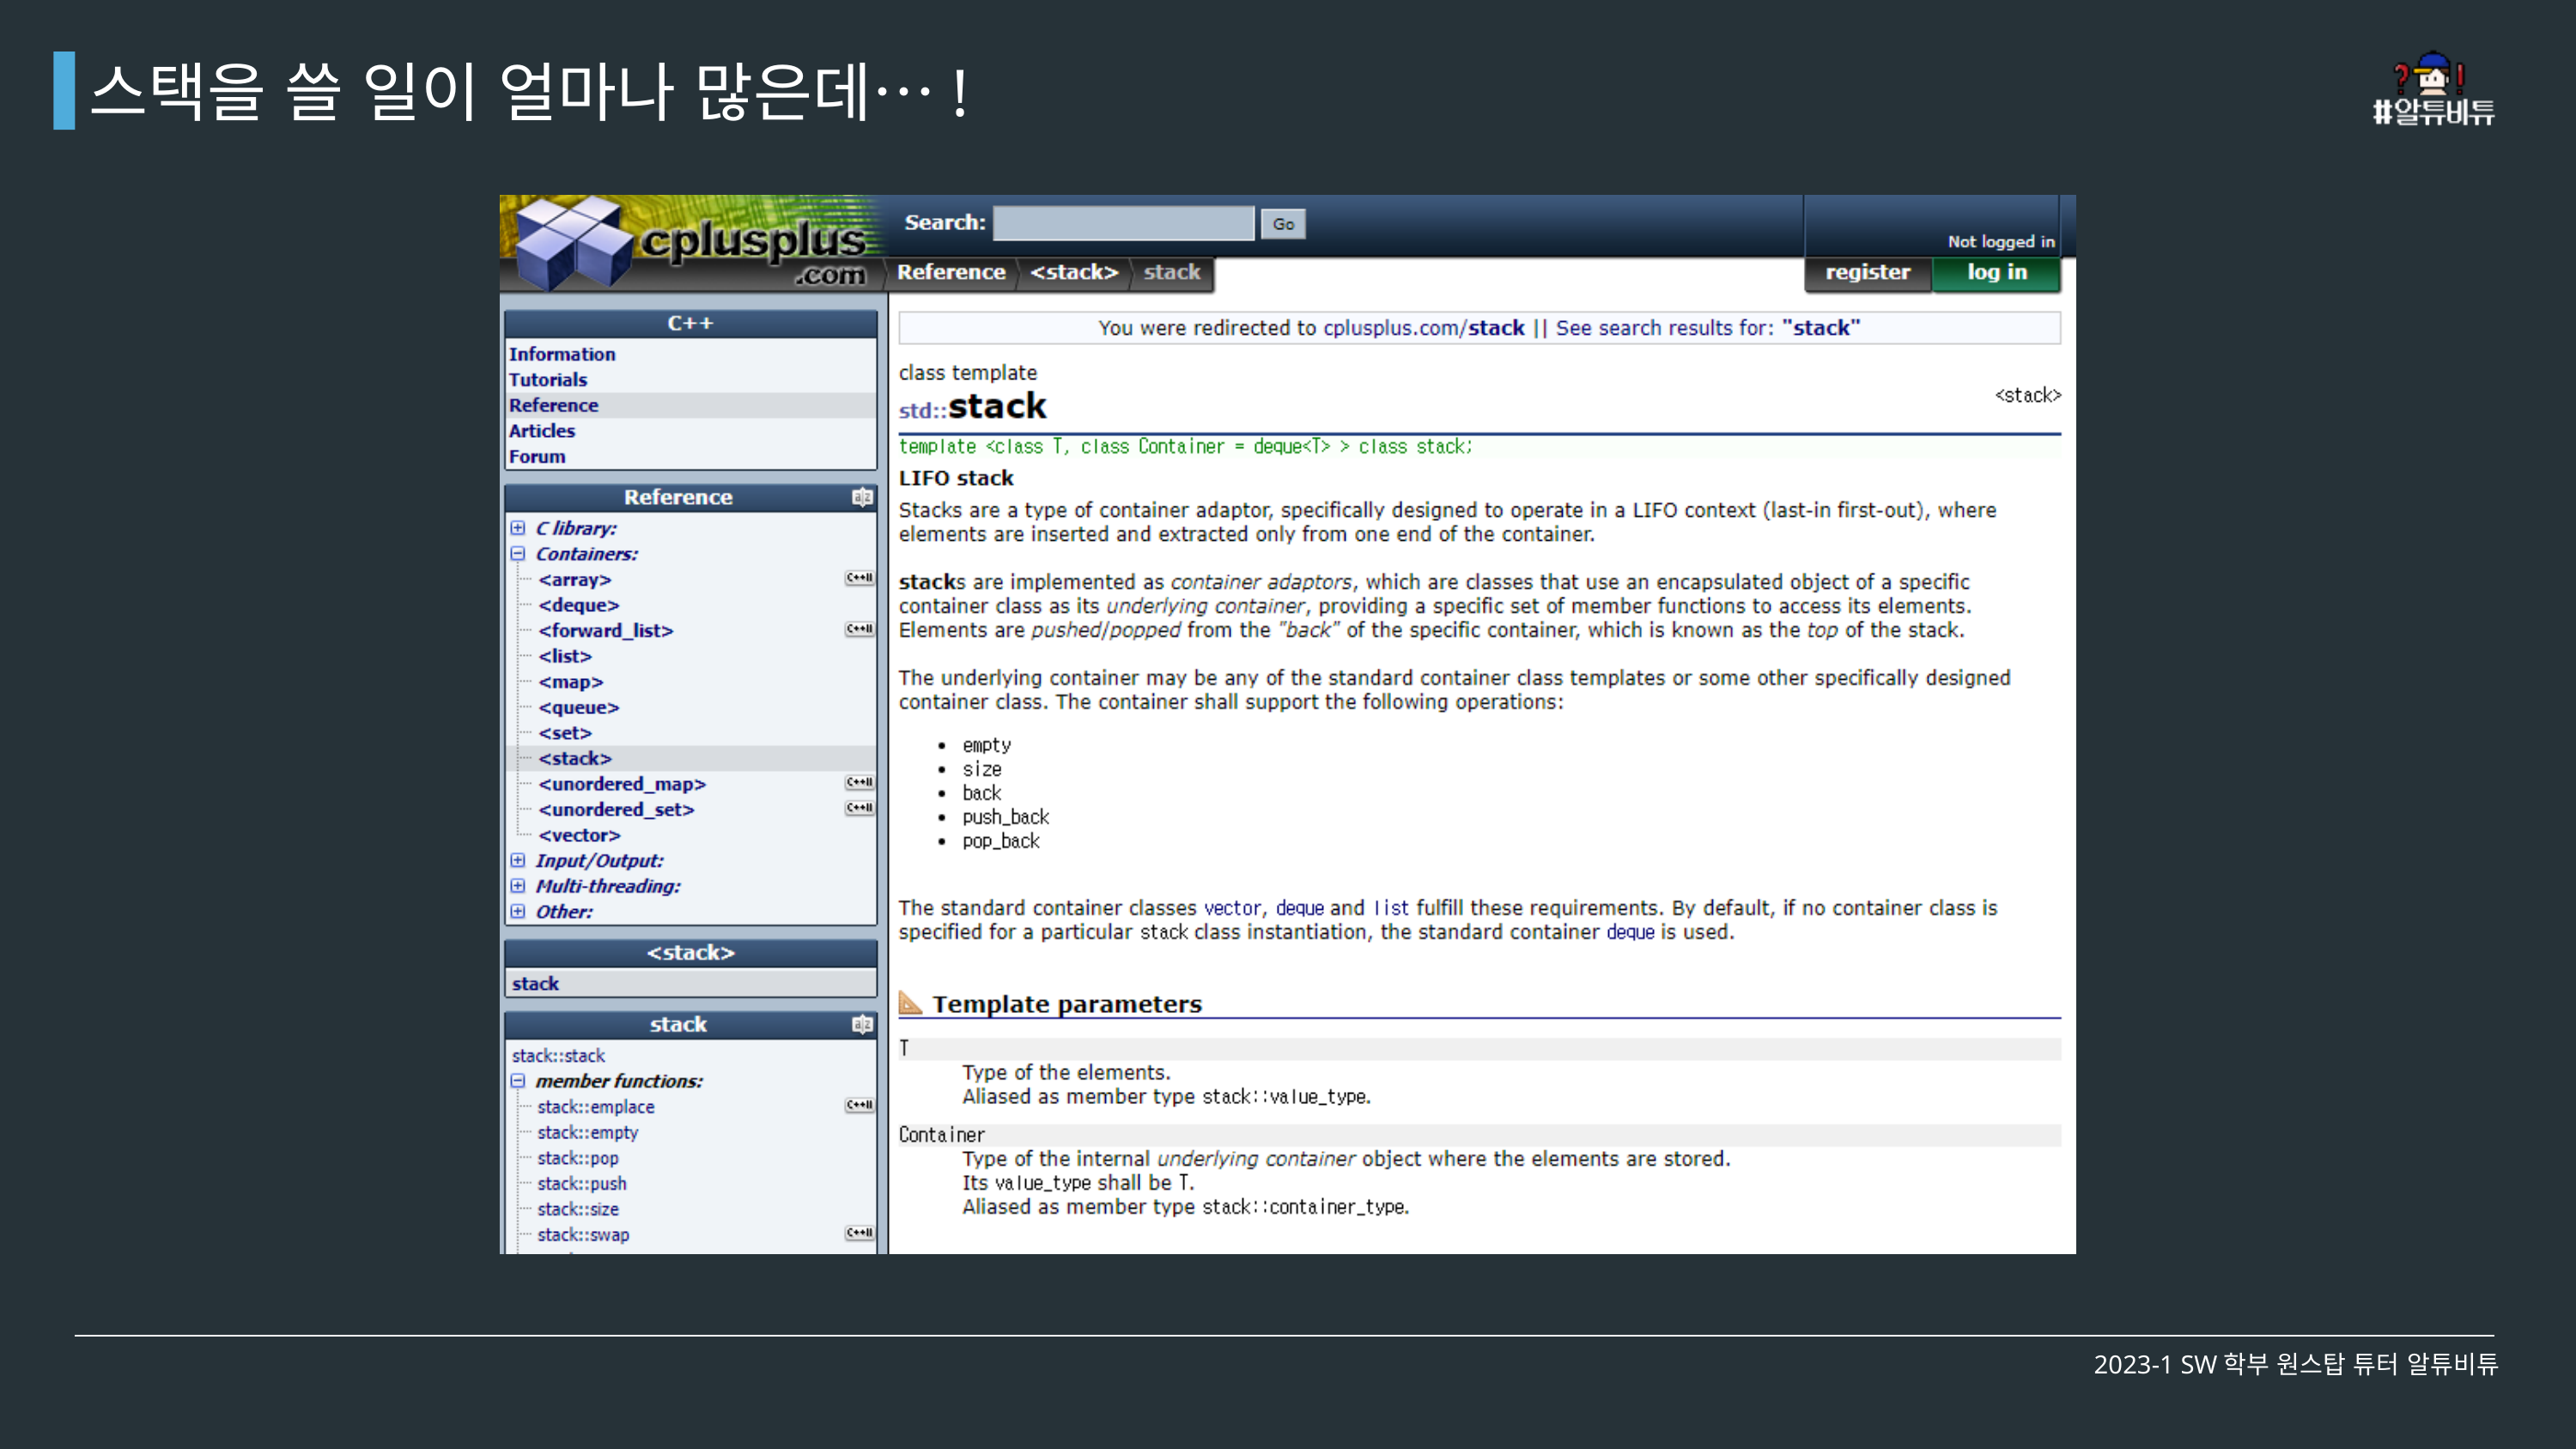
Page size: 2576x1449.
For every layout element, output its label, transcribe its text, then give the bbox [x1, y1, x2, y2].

text_box 스택을 쓸 일이 얼마나 많은데…! [76, 45, 1301, 136]
picture [2366, 45, 2500, 179]
footer 2023-1 SW학부 원스탑 튜터 알튜비튜 [2039, 1327, 2555, 1401]
picture [499, 195, 2076, 1254]
